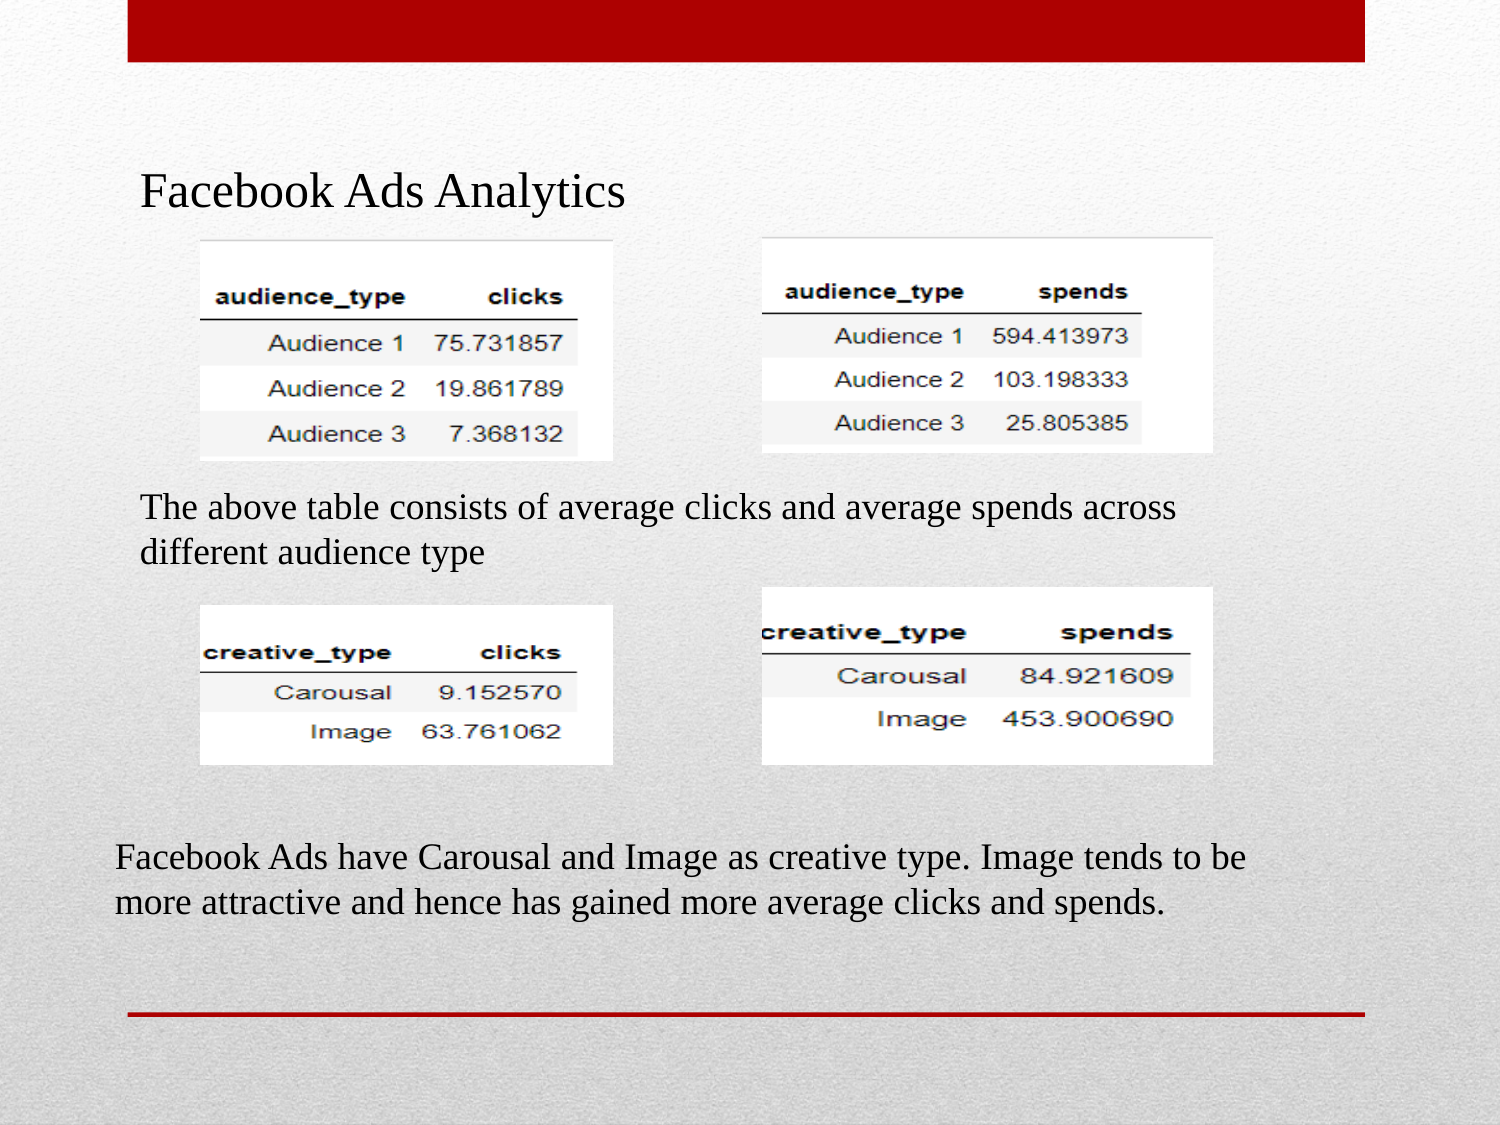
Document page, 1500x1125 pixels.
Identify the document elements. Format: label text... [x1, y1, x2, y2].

text_box The above table consists of average clicks and average spends across different audience type [125, 474, 1300, 580]
text_box Facebook Ads have Carousal and Image as creative type. Image tends to be more attractive and hence has gained more average clicks and spends. [99, 824, 1338, 930]
picture [199, 236, 614, 462]
picture [761, 587, 1214, 766]
picture [761, 232, 1214, 454]
picture [199, 605, 614, 766]
text_box Facebook Ads Analytics [125, 149, 1350, 225]
